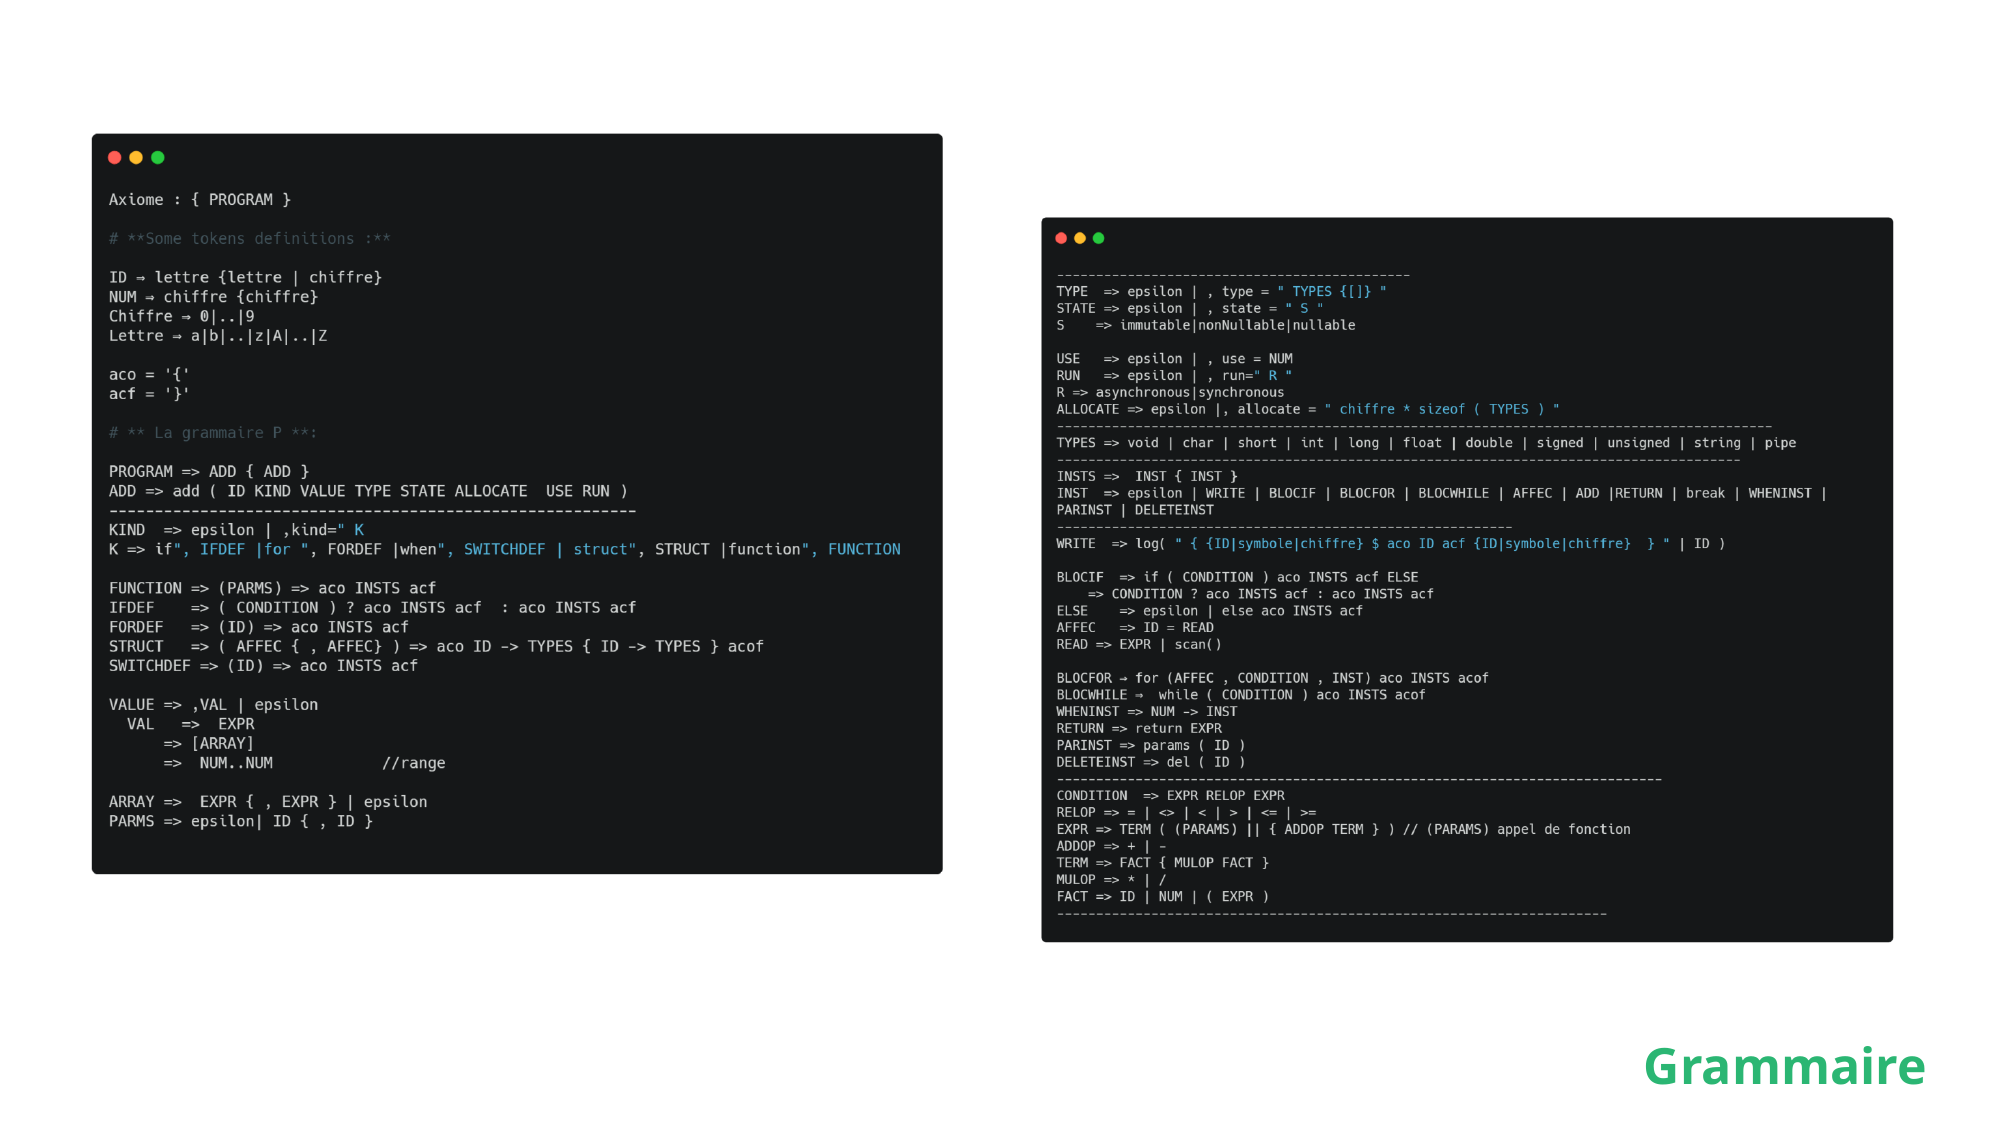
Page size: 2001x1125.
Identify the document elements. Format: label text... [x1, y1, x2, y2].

text_box Grammaire [1613, 1027, 1958, 1102]
picture [31, 73, 1945, 994]
